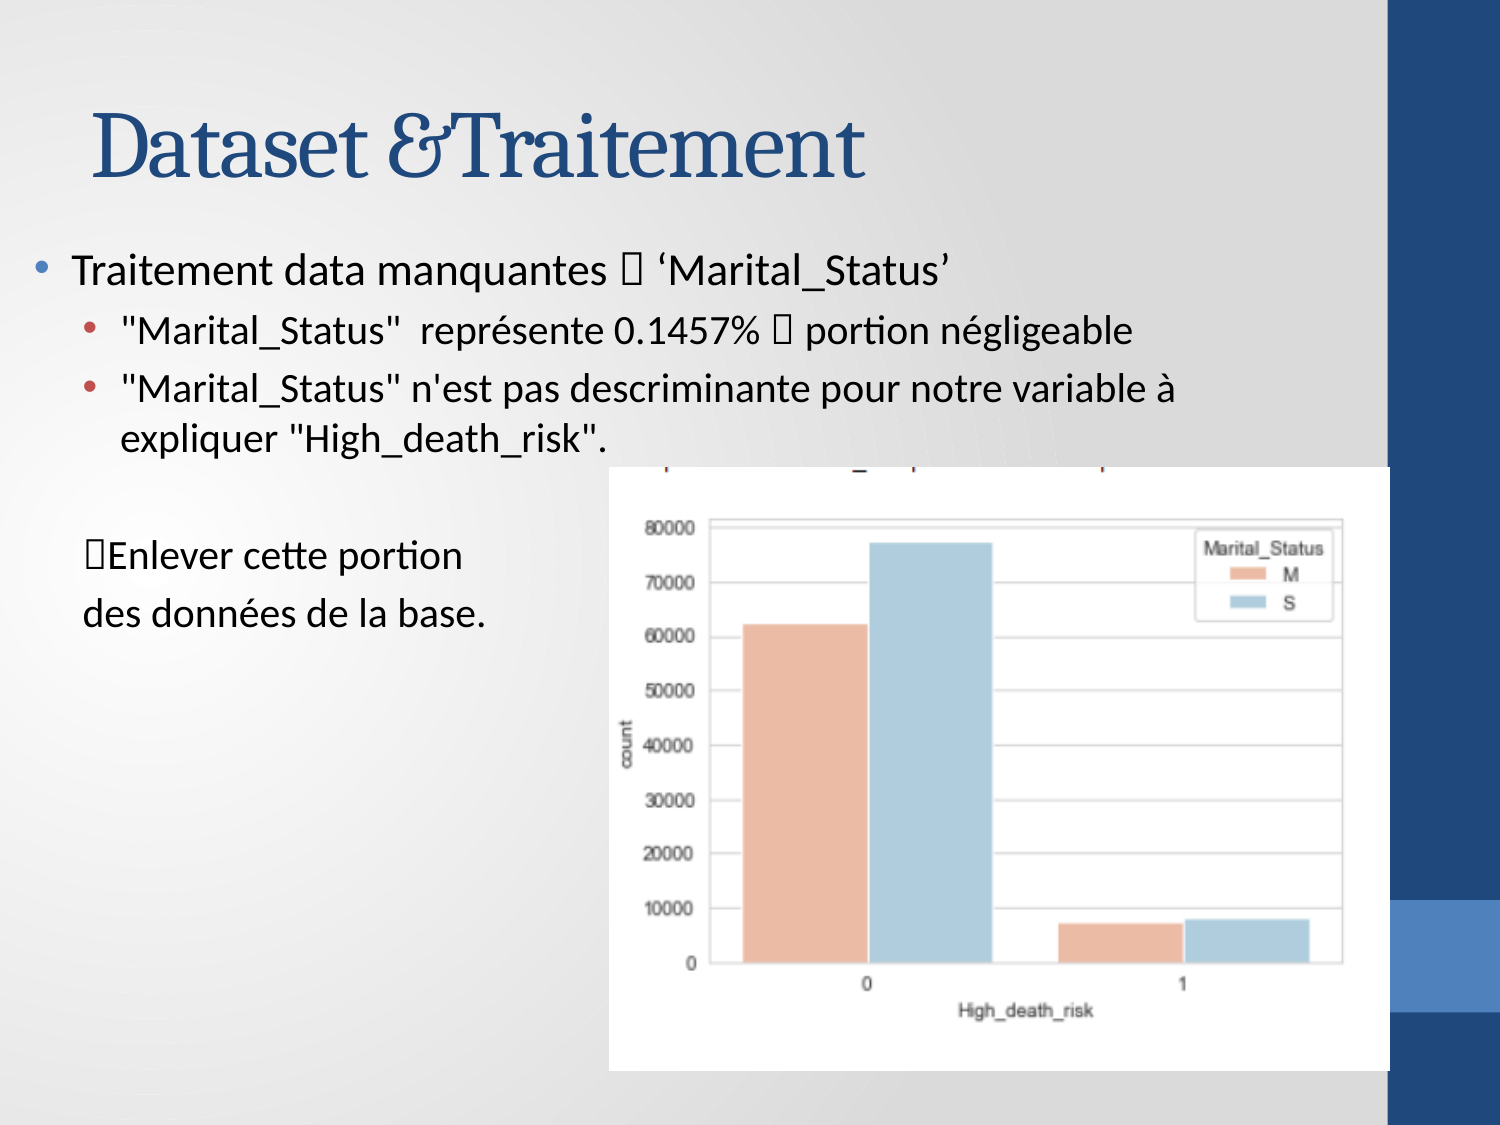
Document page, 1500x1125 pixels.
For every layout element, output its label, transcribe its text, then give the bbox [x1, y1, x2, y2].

picture [609, 467, 1390, 1071]
list Traitement data manquantes  ‘Marital_Status’ "Marital_Status" représente 0.1457%  portion négligeable "Marital_Status" n'est pas descriminante pour notre variable à expliquer "High_death_risk". Enlever cette portion des données de la base. [0, 231, 1250, 1020]
title Dataset &Traitement [75, 45, 1325, 233]
